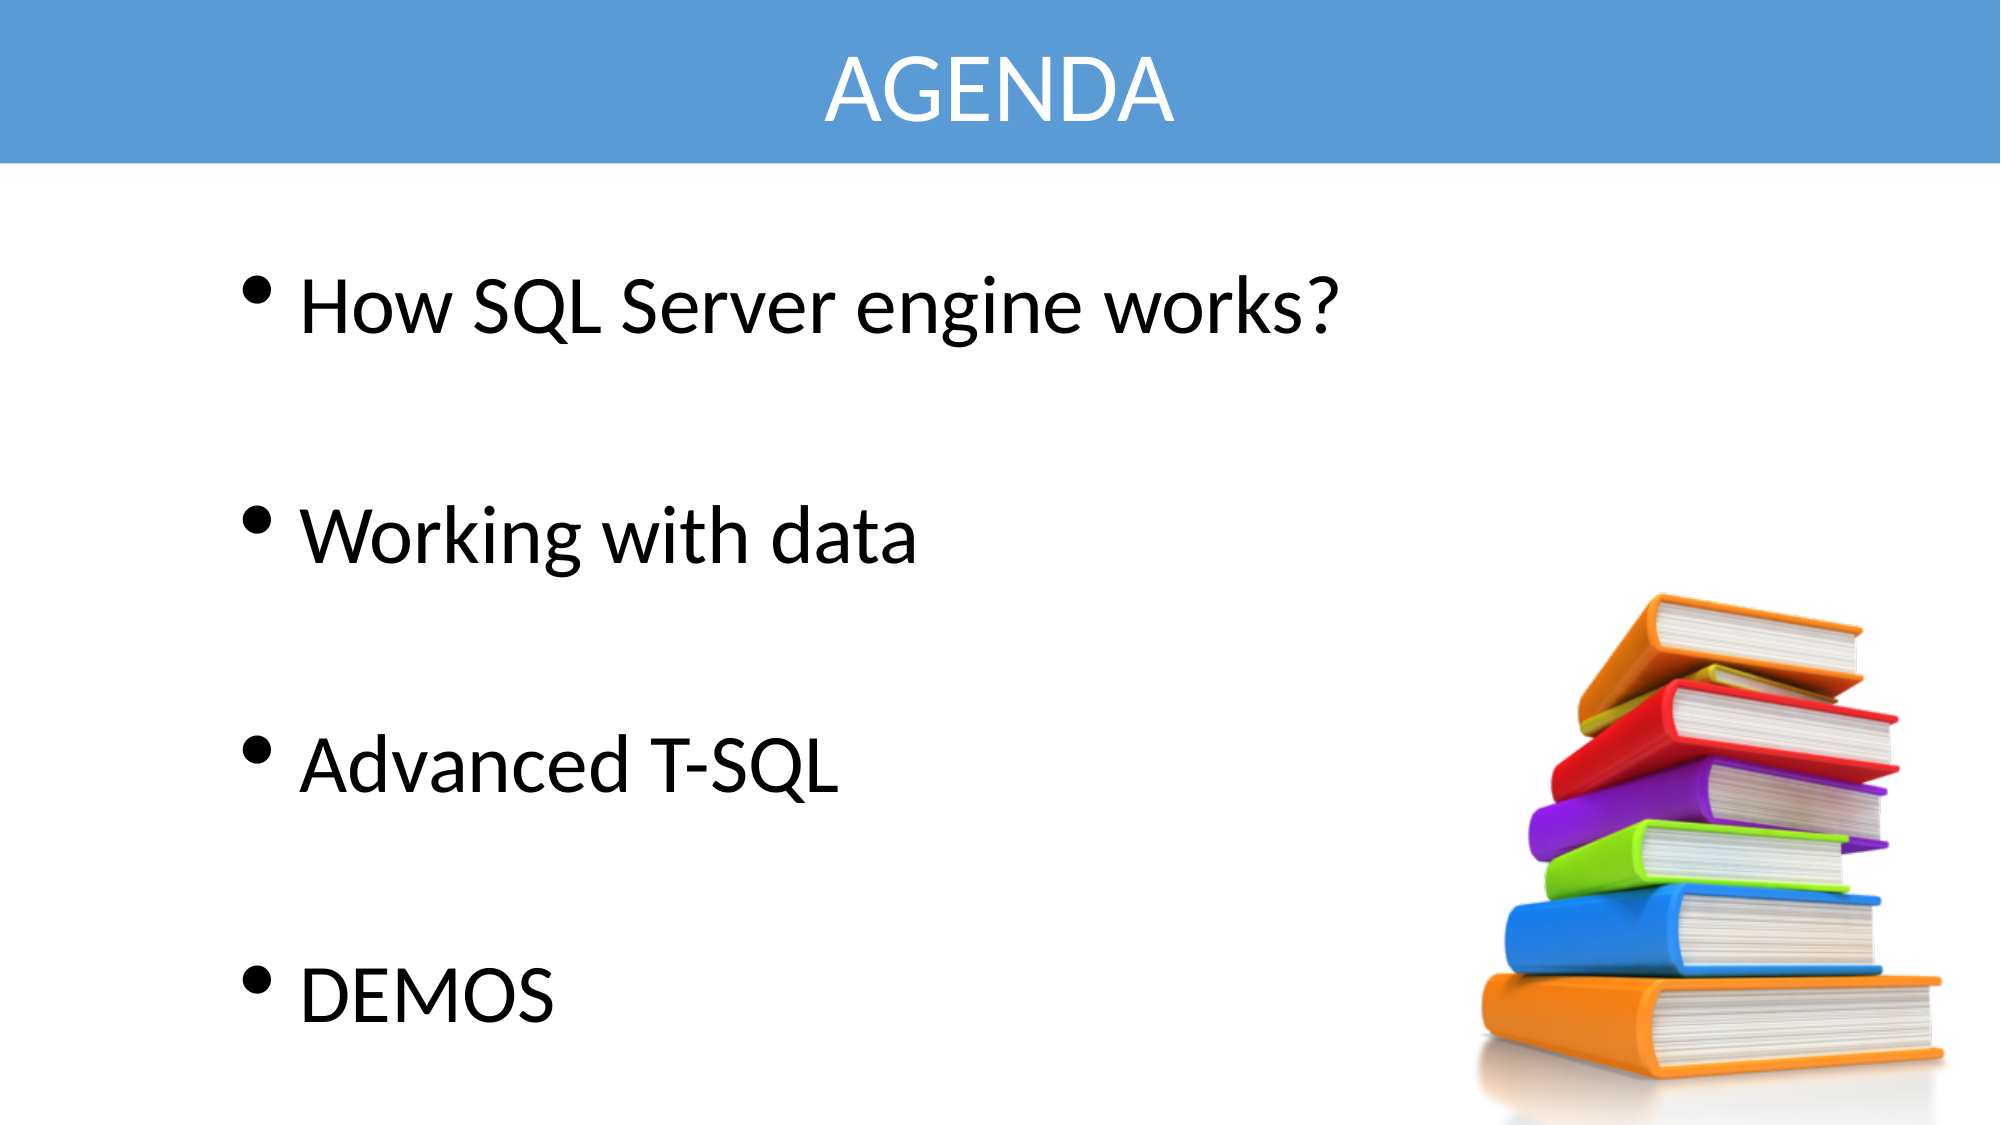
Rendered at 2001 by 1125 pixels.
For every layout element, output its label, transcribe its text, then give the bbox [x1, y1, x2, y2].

text_box AGENDA [0, 0, 2000, 164]
picture [1420, 578, 2000, 1125]
text_box How SQL Server engine works? Working with data Advanced T-SQL DEMOS [228, 227, 1652, 1047]
